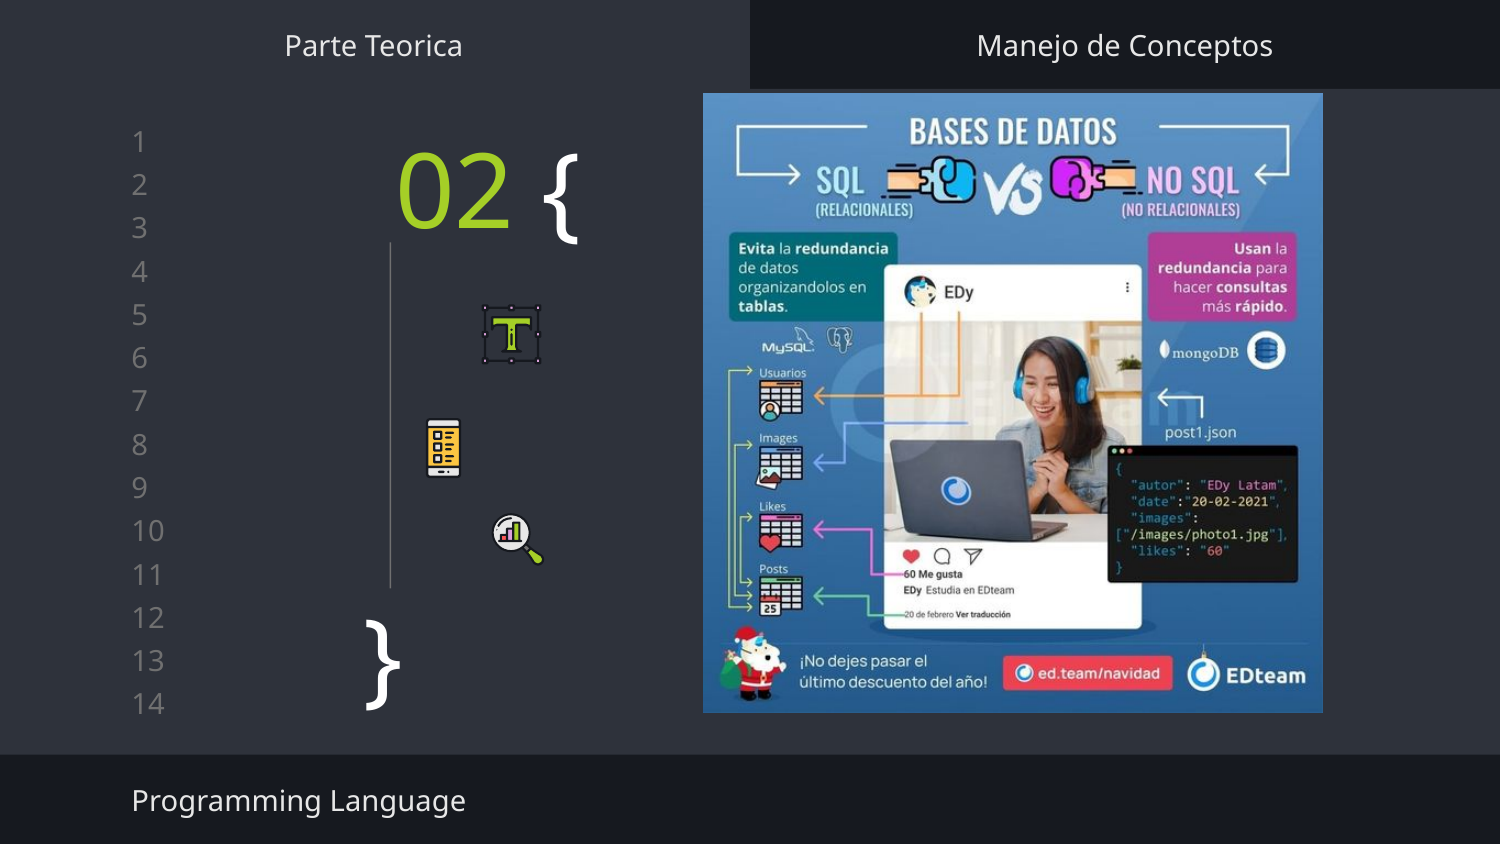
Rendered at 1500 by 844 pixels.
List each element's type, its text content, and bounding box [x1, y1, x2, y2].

title 02 { [337, 96, 640, 278]
subtitle Programming Language [116, 770, 915, 829]
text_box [425, 417, 462, 479]
subtitle Parte Teorica [0, 15, 749, 74]
subtitle Manejo de Conceptos [750, 15, 1500, 74]
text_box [484, 512, 546, 566]
text_box } [348, 588, 432, 717]
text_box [481, 304, 542, 365]
picture [703, 93, 1323, 713]
